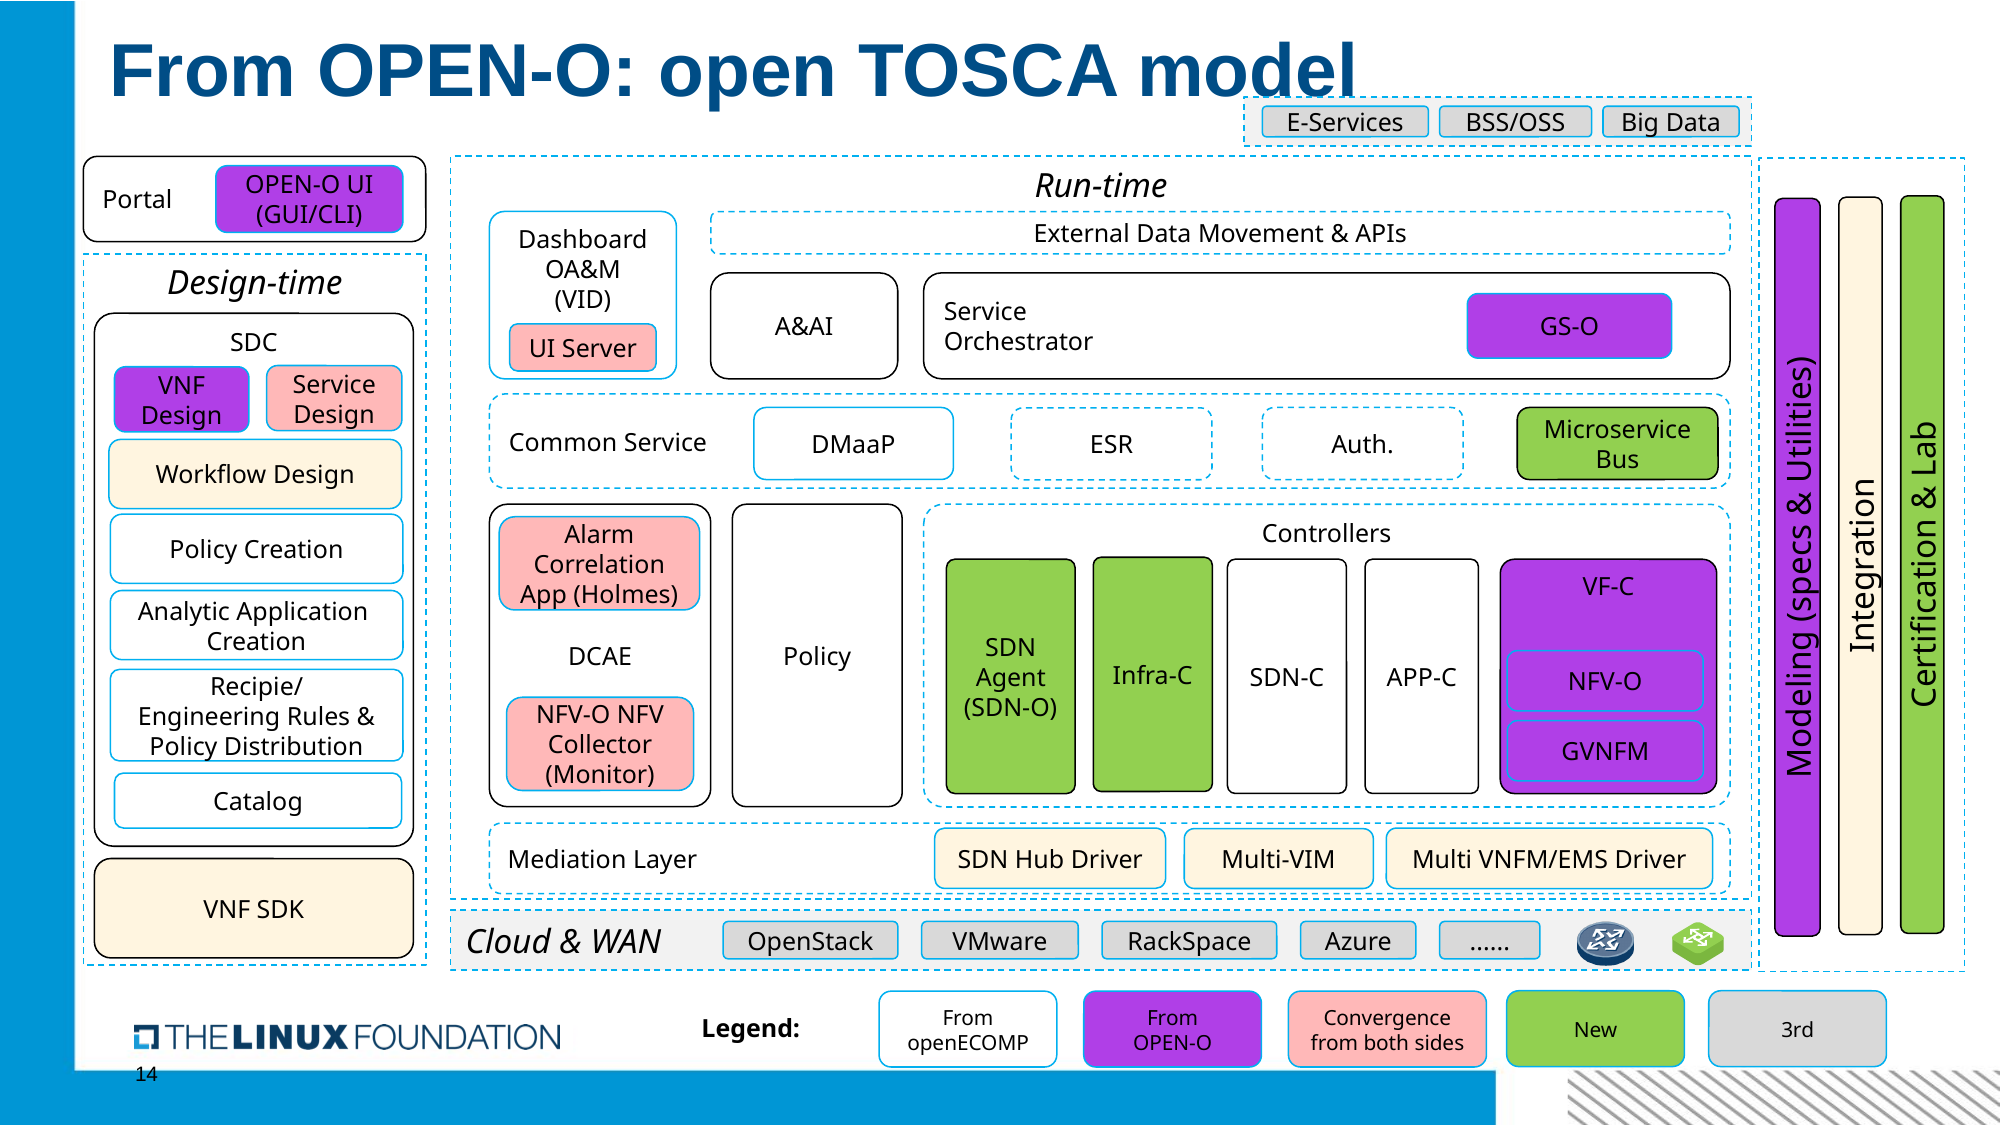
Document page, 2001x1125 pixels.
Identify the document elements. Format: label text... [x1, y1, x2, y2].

text_box 3rd [1708, 990, 1887, 1067]
text_box OpenStack [723, 921, 898, 959]
text_box ...... [1439, 921, 1540, 959]
text_box Auth. [1262, 407, 1464, 480]
text_box New [1506, 990, 1685, 1067]
picture [74, 1, 2000, 1125]
text_box Convergence from both sides [1288, 991, 1487, 1068]
text_box RackSpace [1102, 921, 1277, 959]
text_box Design-time [83, 253, 426, 965]
text_box Multi VNFM/EMS Driver [1386, 828, 1713, 889]
text_box Run-time [450, 156, 1752, 899]
text_box Workflow Design [108, 439, 402, 509]
text_box VMware [921, 921, 1079, 959]
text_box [1671, 921, 1725, 966]
text_box Policy [732, 504, 903, 807]
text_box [83, 156, 426, 242]
text_box Infra-C [1093, 557, 1213, 792]
text_box VNF SDK [94, 858, 414, 958]
text_box UI Server [509, 323, 657, 371]
text_box SDC [94, 313, 414, 847]
text_box From openECOMP [879, 991, 1057, 1068]
text_box Legend: [686, 1005, 816, 1051]
text_box Azure [1300, 921, 1416, 959]
text_box Catalog [114, 773, 402, 829]
text_box Modeling (specs & Utilities) [1774, 198, 1821, 937]
text_box Alarm Correlation App (Holmes) [499, 516, 700, 610]
text_box From OPEN-O [1083, 991, 1262, 1068]
text_box VNF Design [114, 366, 249, 432]
text_box DMaaP [753, 407, 954, 480]
text_box [1759, 157, 1965, 972]
text_box ESR [1011, 407, 1212, 480]
text_box GVNFM [1507, 720, 1704, 781]
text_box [1243, 96, 1752, 147]
text_box Cloud & WAN [450, 910, 1752, 971]
title From OPEN-O: open TOSCA model [93, 21, 1874, 113]
